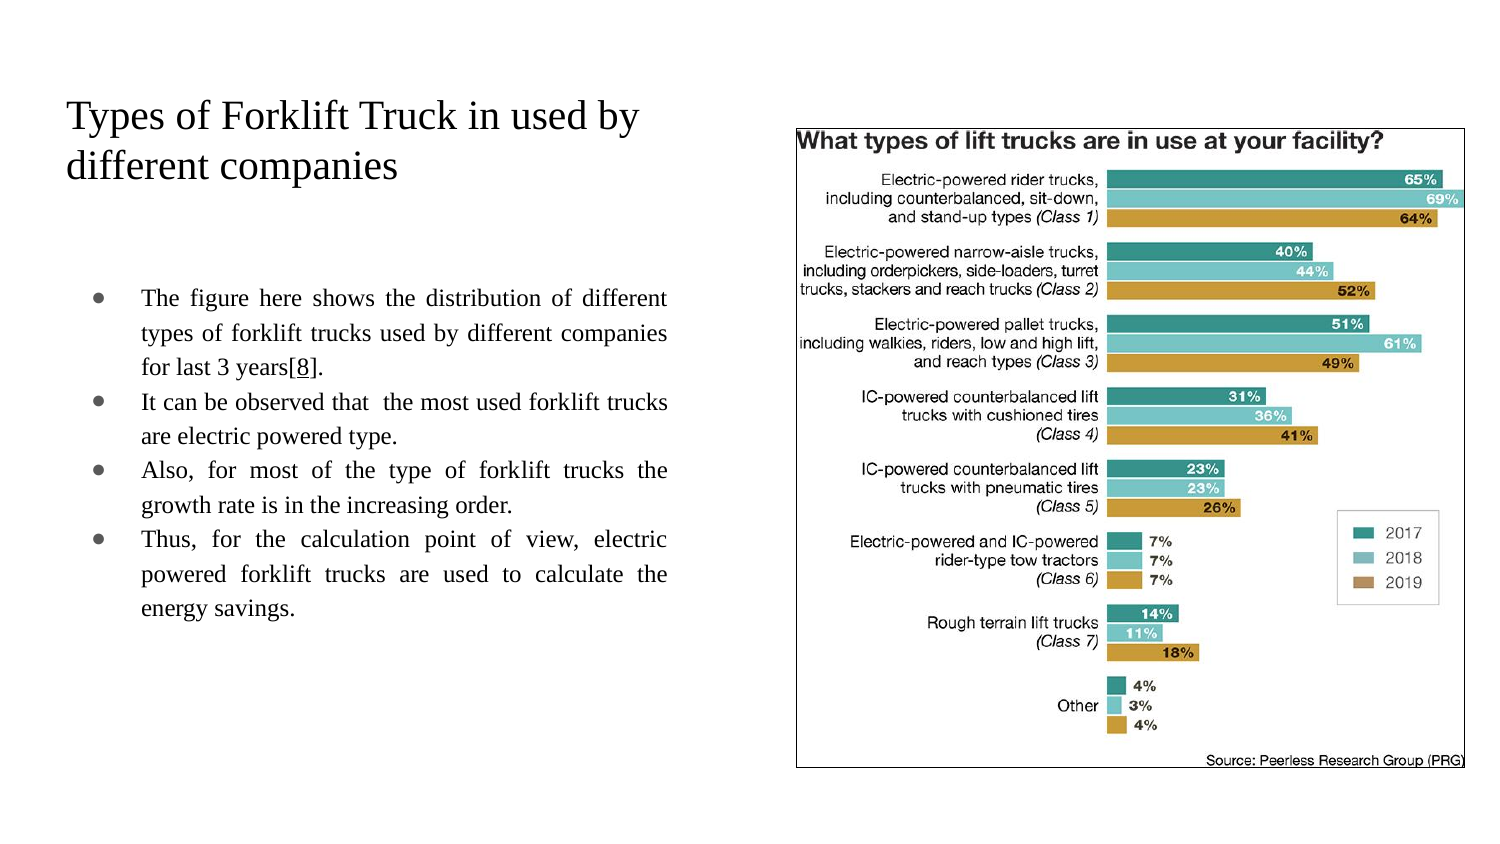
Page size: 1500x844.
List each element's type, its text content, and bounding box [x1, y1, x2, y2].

picture [796, 128, 1465, 768]
title Types of Forklift Truck in used by different companies [51, 72, 669, 167]
list The figure here shows the distribution of different types of forklift trucks used by different companies for last 3 years[8]. It can be observed that the most used forklift trucks are electric powered type. Also, for most of the type of forklift trucks the growth rate is in the increasing order. Thus, for the calculation point of view, electric powered forklift trucks are used to calculate the energy savings. [51, 262, 683, 750]
